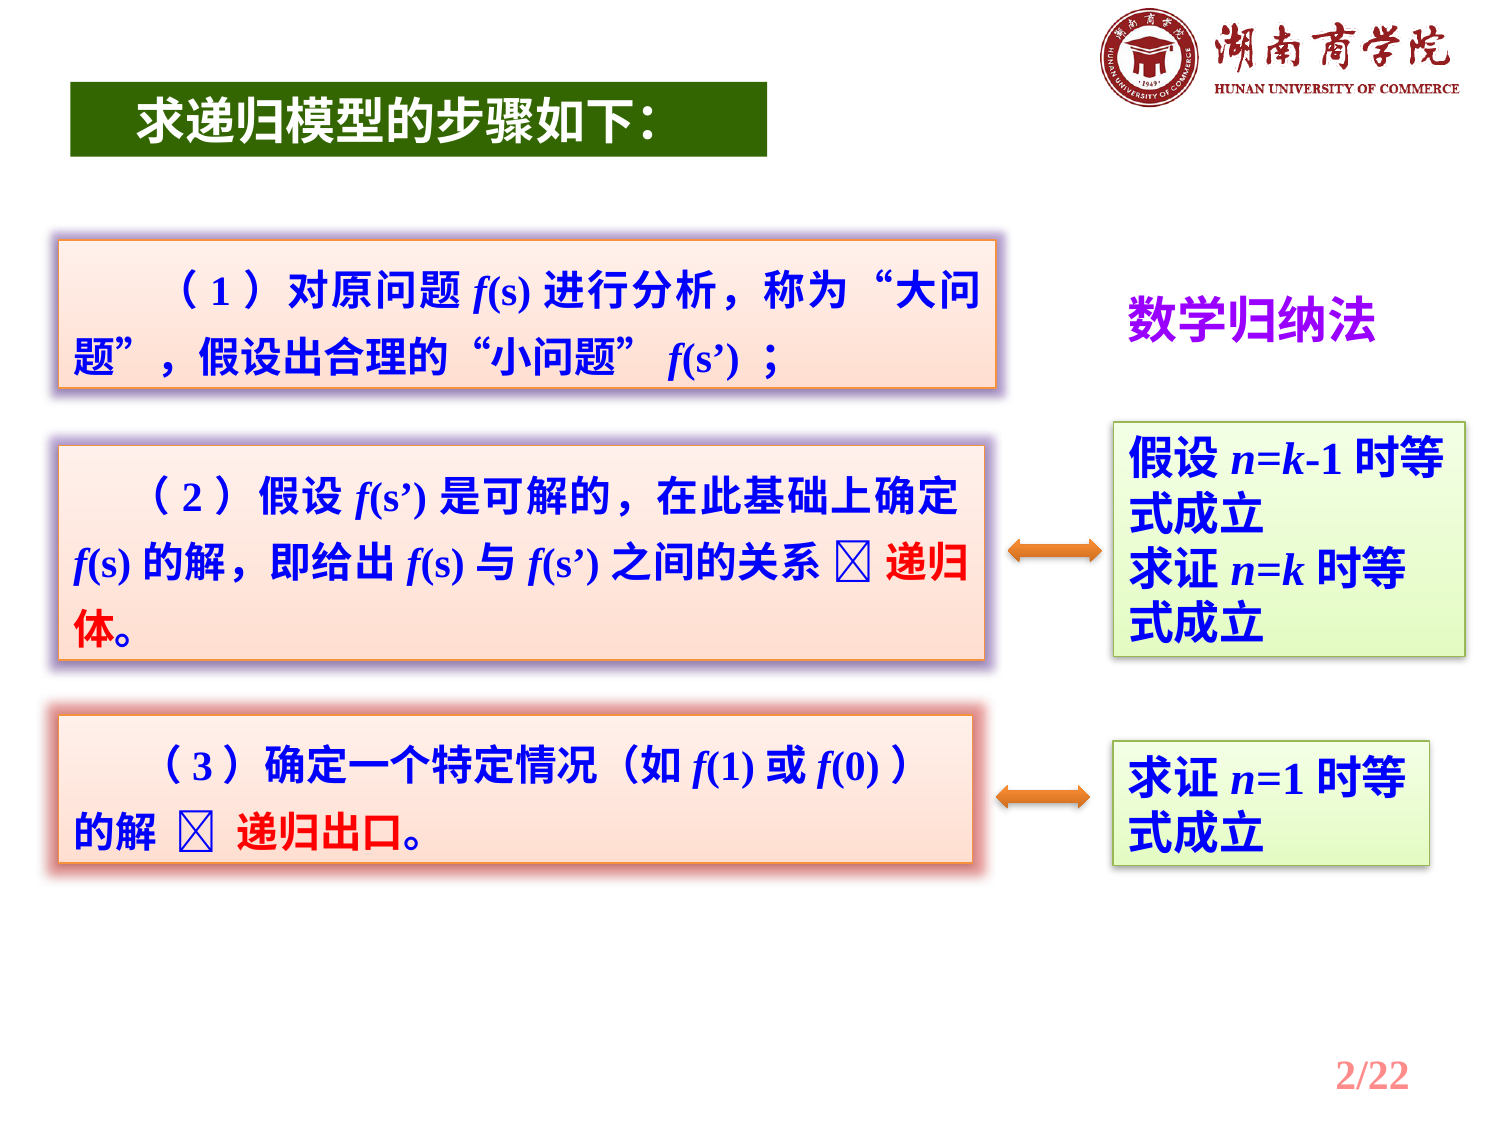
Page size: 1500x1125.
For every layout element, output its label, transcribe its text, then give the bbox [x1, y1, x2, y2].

text_box 求递归模型的步骤如下： [70, 81, 768, 157]
slide_number /22 [1074, 1042, 1425, 1103]
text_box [995, 280, 1466, 868]
text_box （1）对原问题f(s)进行分析，称为“大问题”，假设出合理的“小问题”f(s’) ； [58, 239, 997, 389]
picture [1070, 0, 1485, 113]
text_box （3）确定一个特定情况（如f(1)或f(0)）的解  递归出口。 [58, 714, 973, 864]
text_box （2）假设f(s’)是可解的，在此基础上确定f(s)的解，即给出f(s)与f(s’)之间的关系  递归体。 [58, 445, 985, 661]
